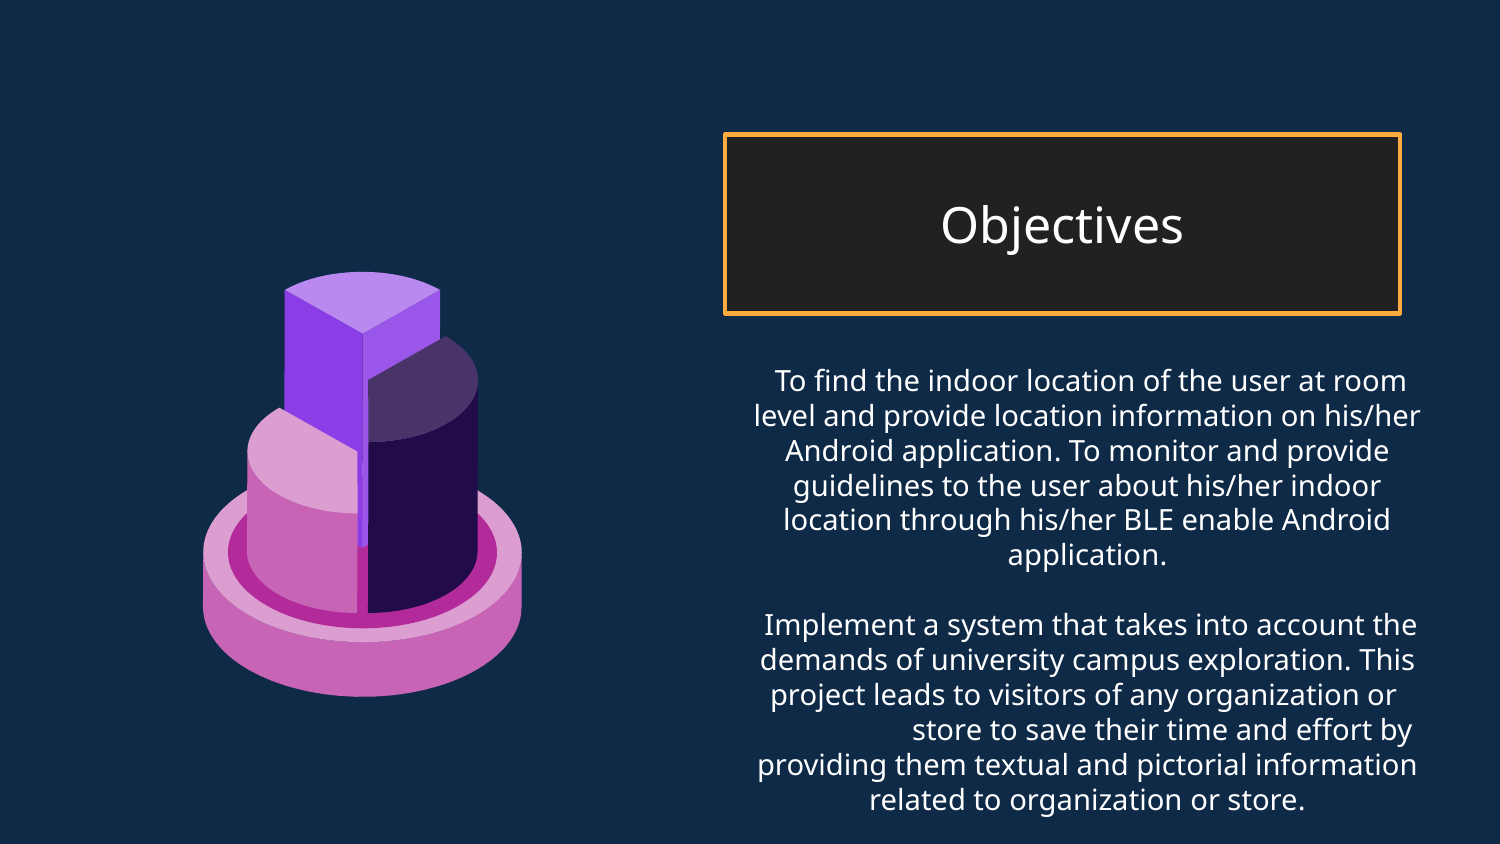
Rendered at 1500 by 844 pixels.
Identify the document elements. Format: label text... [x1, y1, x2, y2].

title Objectives [723, 132, 1402, 316]
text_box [187, 271, 538, 698]
subtitle To find the indoor location of the user at room level and provide location information on his/her Android application. To monitor and provide guidelines to the user about his/her indoor location through his/her BLE enable Android application. Implement a system that takes into account the demands of university campus exploration. This project leads to visitors of any organization or store to save their time and effort by providing them textual and pictorial information related to organization or store. [725, 346, 1450, 810]
